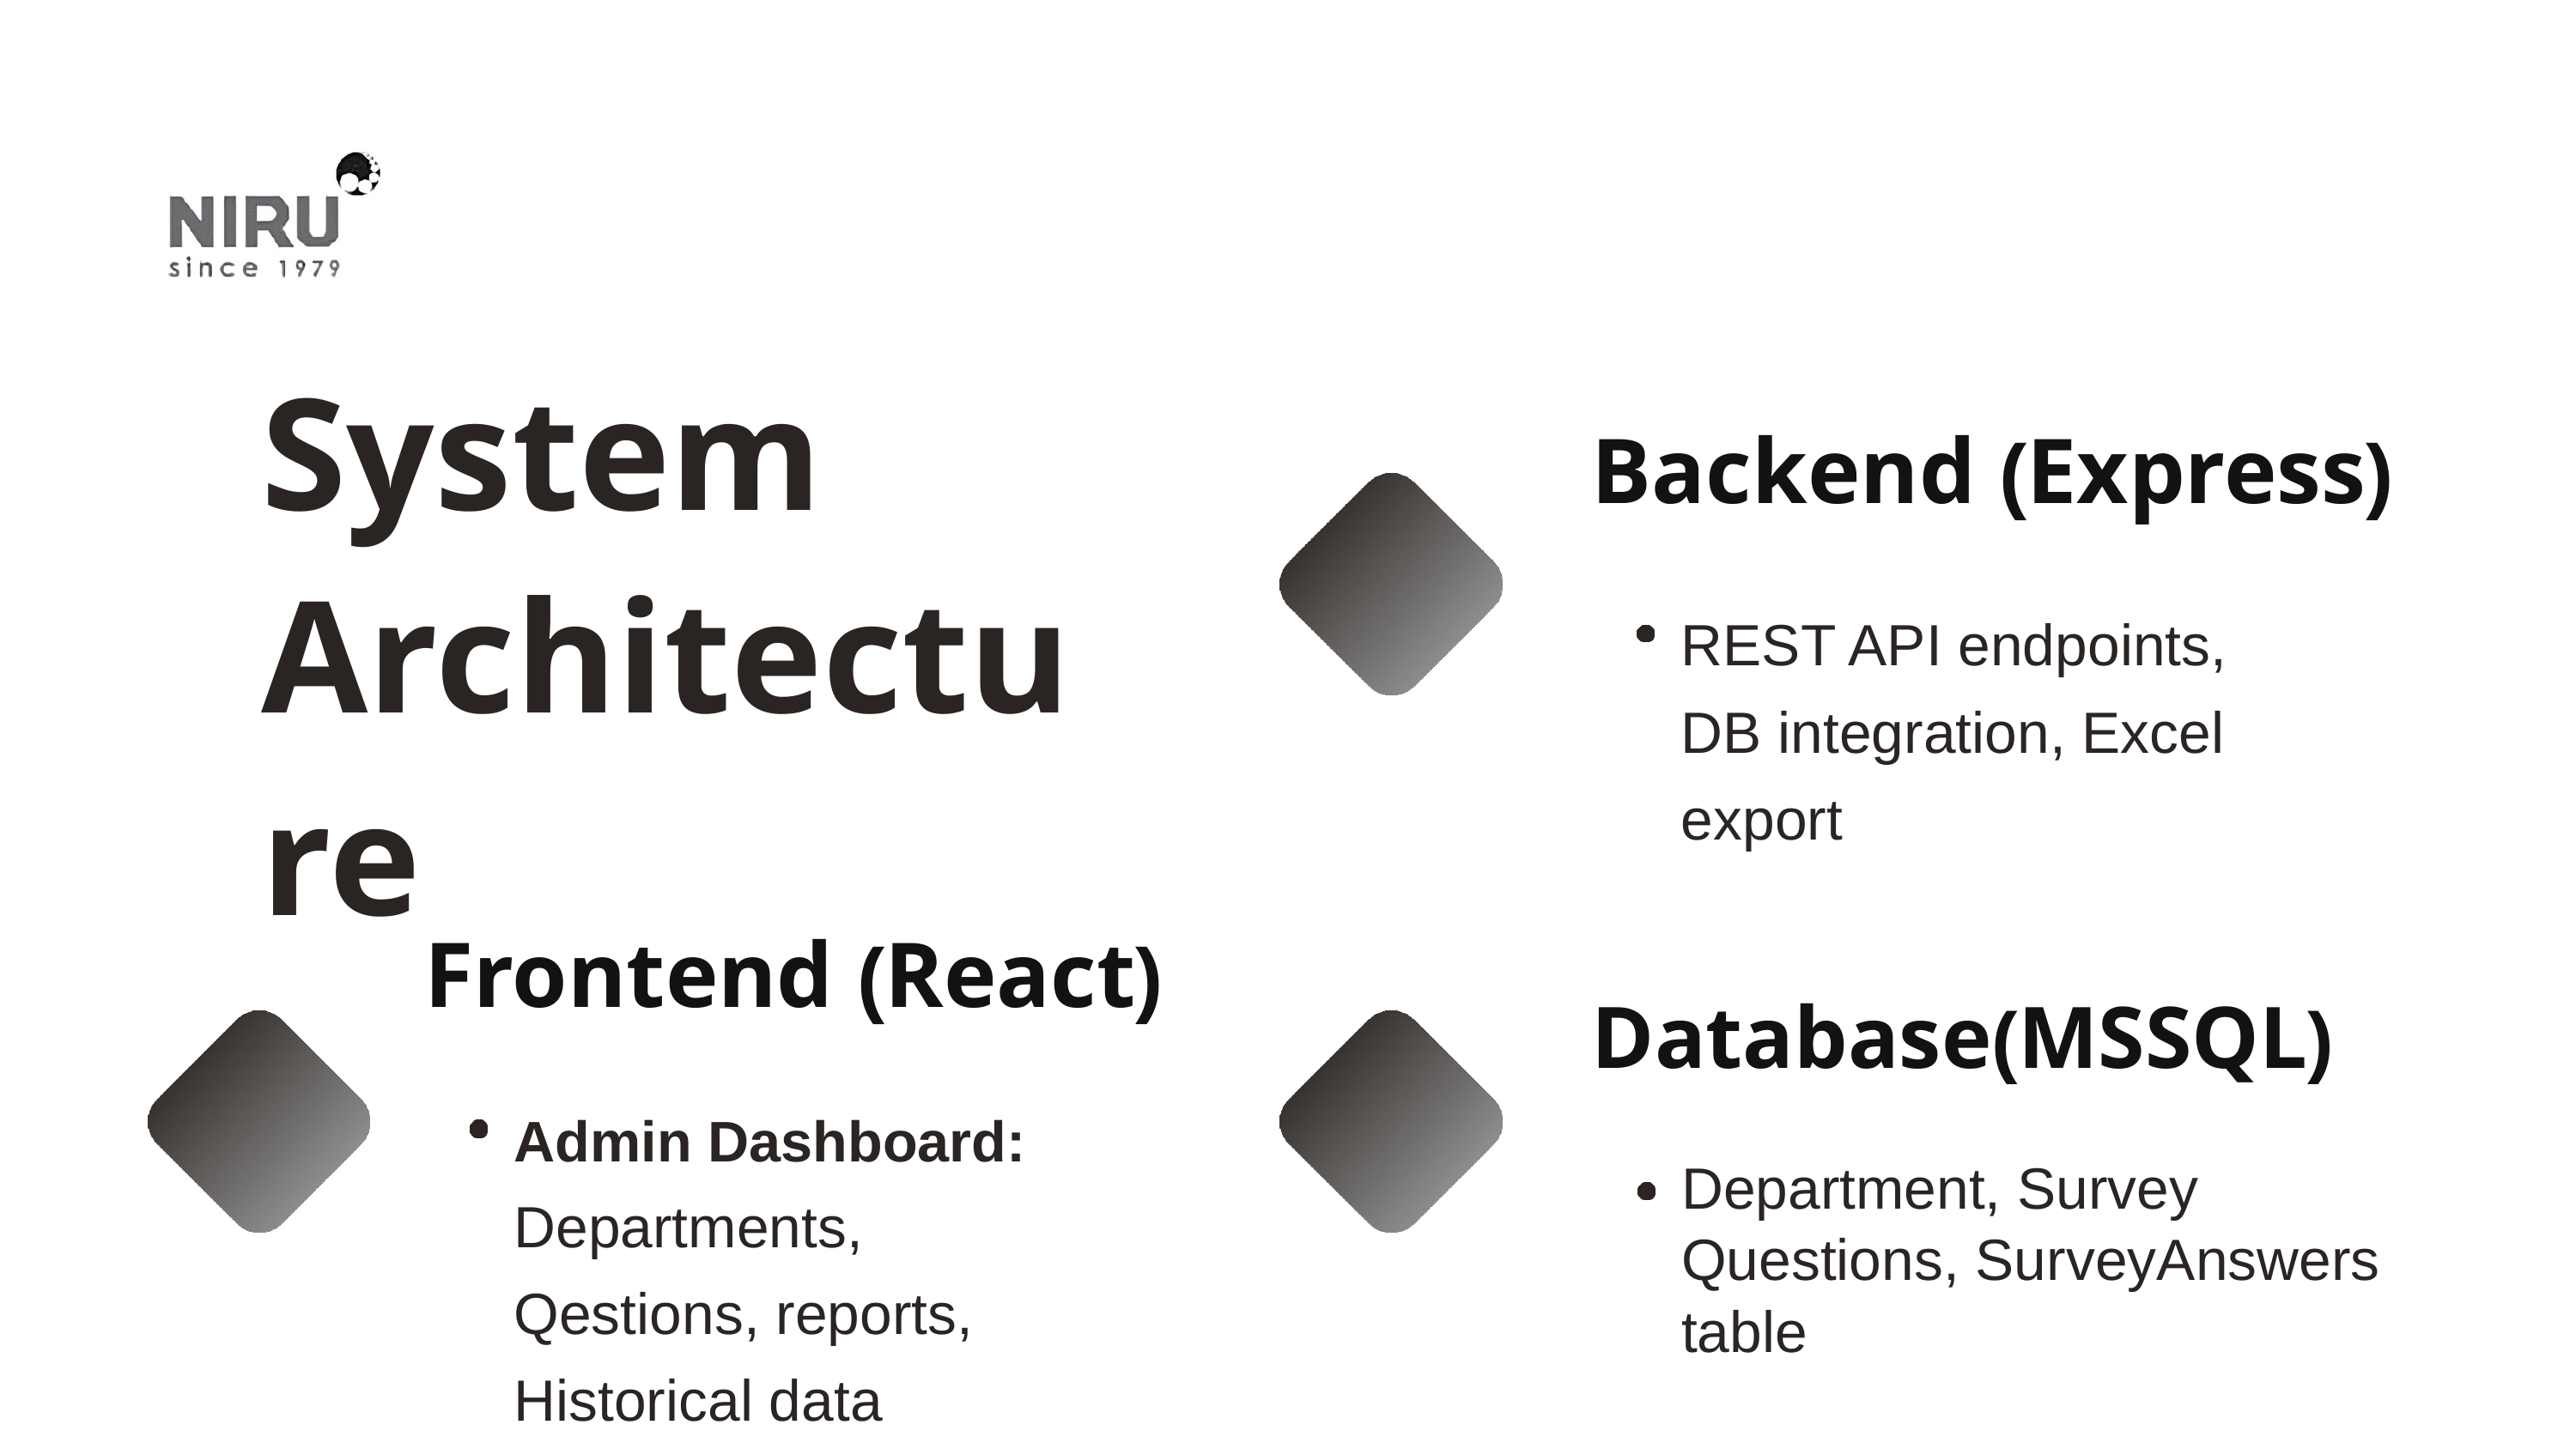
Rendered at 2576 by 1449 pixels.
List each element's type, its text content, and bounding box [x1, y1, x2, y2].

picture [1279, 473, 1503, 695]
text_box Backend (Express) [1589, 411, 2495, 522]
text_box Database(MSSQL) Department, Survey Questions, SurveyAnswers table [1589, 981, 2421, 1365]
picture [1637, 625, 1655, 643]
text_box Frontend (React) [422, 915, 1364, 1026]
picture [470, 1119, 489, 1138]
picture [1637, 1182, 1656, 1201]
text_box REST API endpoints, DB integration, Excel export [1679, 589, 2268, 852]
picture [148, 1009, 370, 1233]
picture [1279, 1009, 1503, 1233]
picture [167, 147, 387, 283]
title System Architecture [259, 318, 1103, 947]
text_box Admin Dashboard: Departments, Qestions, reports, Historical data [512, 1088, 1072, 1433]
